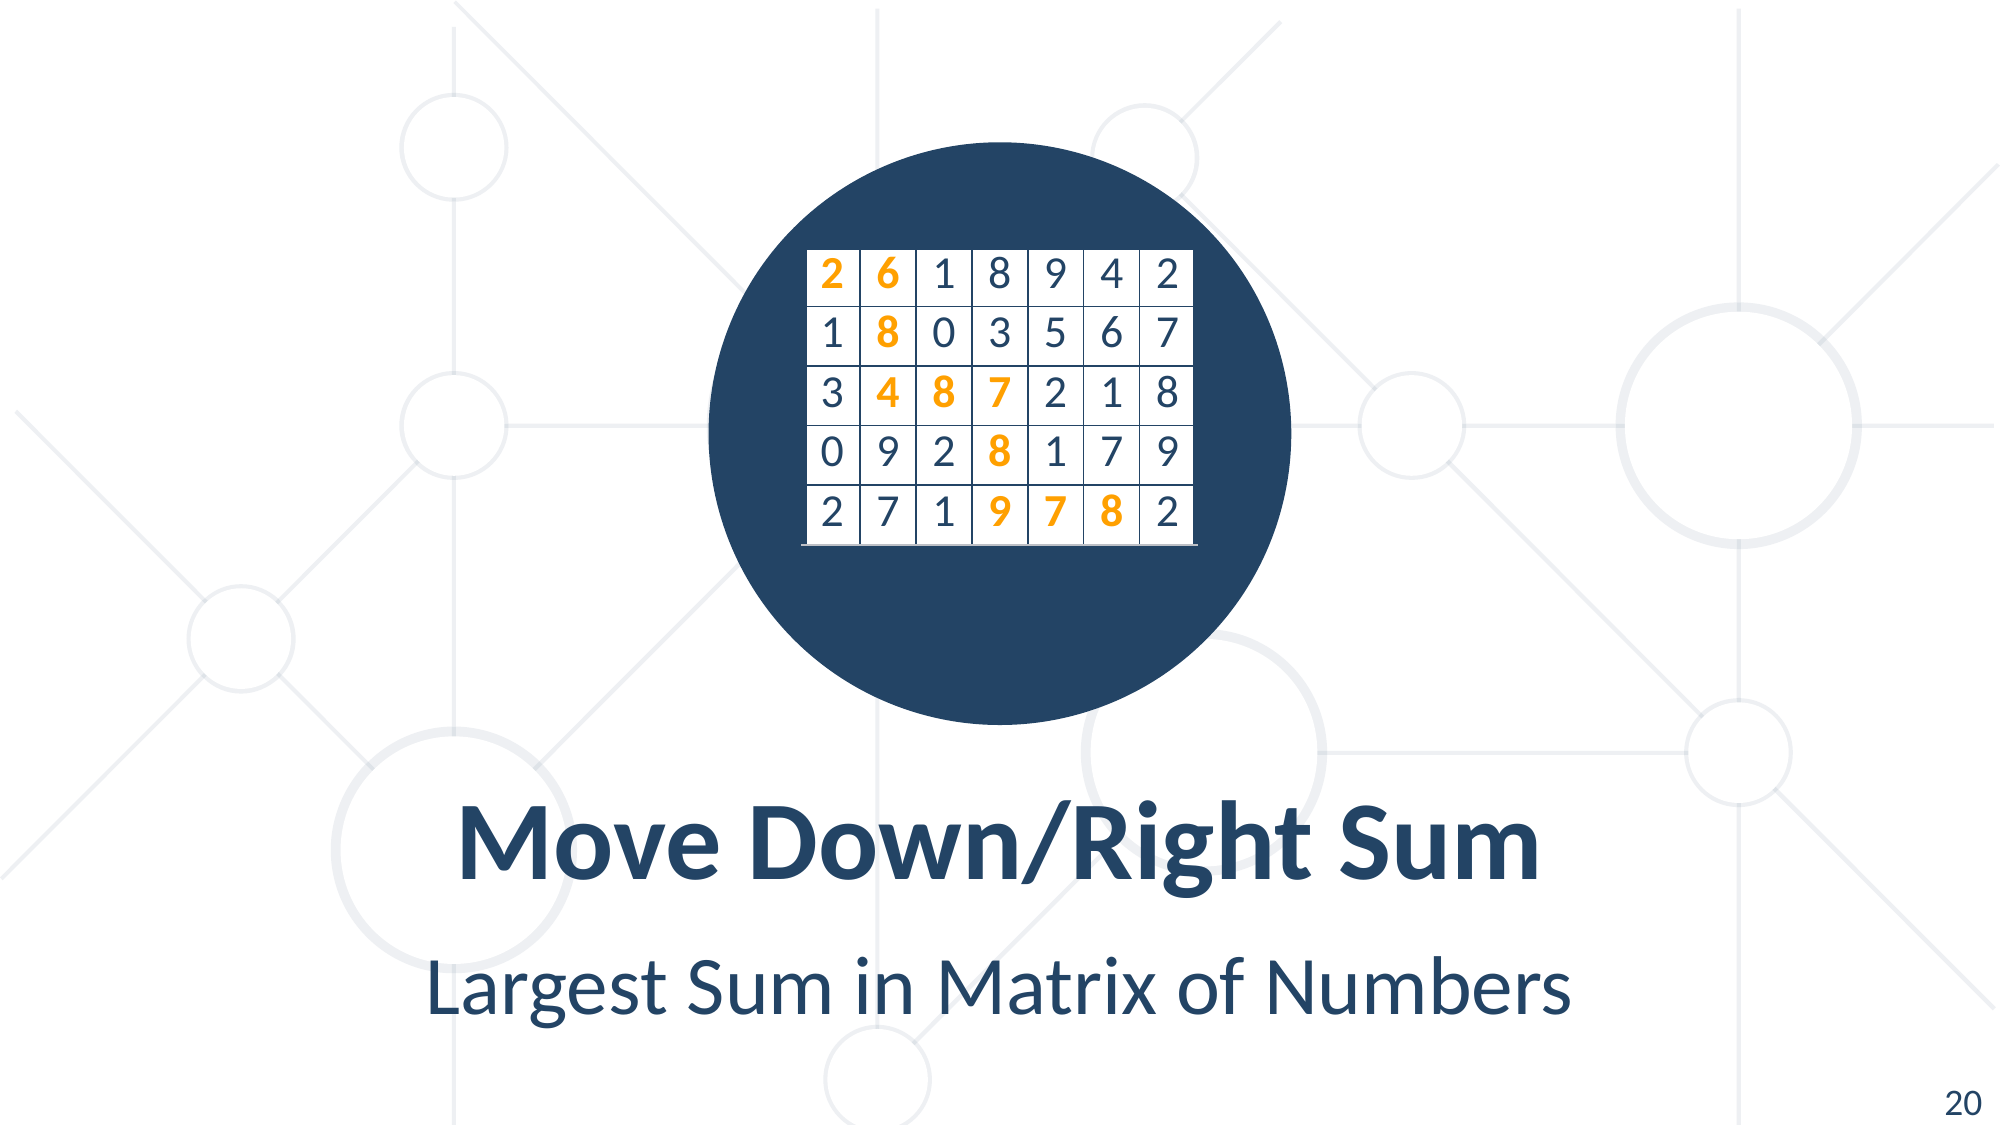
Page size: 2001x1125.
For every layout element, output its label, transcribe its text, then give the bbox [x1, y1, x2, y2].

table_cell 7 [1140, 307, 1193, 365]
table_cell 8 [1084, 486, 1139, 544]
table_cell 8 [973, 426, 1027, 484]
subtitle Largest Sum in Matrix of Numbers [100, 916, 1900, 1043]
table_cell 7 [973, 367, 1027, 425]
table_cell 2 [807, 486, 859, 544]
table_header 2 [807, 250, 859, 306]
table_cell 7 [1029, 486, 1083, 544]
table_cell 0 [917, 307, 971, 365]
slide_number 20 [1929, 1070, 2000, 1103]
table_cell 2 [1029, 367, 1083, 425]
table_cell 9 [973, 486, 1027, 544]
table_cell 8 [917, 367, 971, 425]
table_cell 2 [1140, 486, 1193, 544]
table_cell 3 [973, 307, 1027, 365]
table_header 9 [1029, 250, 1083, 306]
table_cell 6 [1084, 307, 1139, 365]
table_cell 5 [1029, 307, 1083, 365]
table_header 4 [1084, 250, 1139, 306]
table_cell 1 [1084, 367, 1139, 425]
table_cell 7 [1084, 426, 1139, 484]
table_cell 9 [1140, 426, 1193, 484]
table_cell 0 [807, 426, 859, 484]
table_cell 1 [1029, 426, 1083, 484]
table_cell 3 [807, 367, 859, 425]
table_cell 2 [917, 426, 971, 484]
table_header 6 [861, 250, 915, 306]
table_cell 4 [861, 367, 915, 425]
table_cell 7 [861, 486, 915, 544]
table_header 2 [1140, 250, 1193, 306]
table_header 8 [973, 250, 1027, 306]
table_cell 9 [861, 426, 915, 484]
table_header 1 [917, 250, 971, 306]
table_cell 8 [1140, 367, 1193, 425]
table_cell 8 [861, 307, 915, 365]
table_cell 1 [917, 486, 971, 544]
title Move Down/Right Sum [100, 771, 1900, 898]
table_cell 1 [807, 307, 859, 365]
